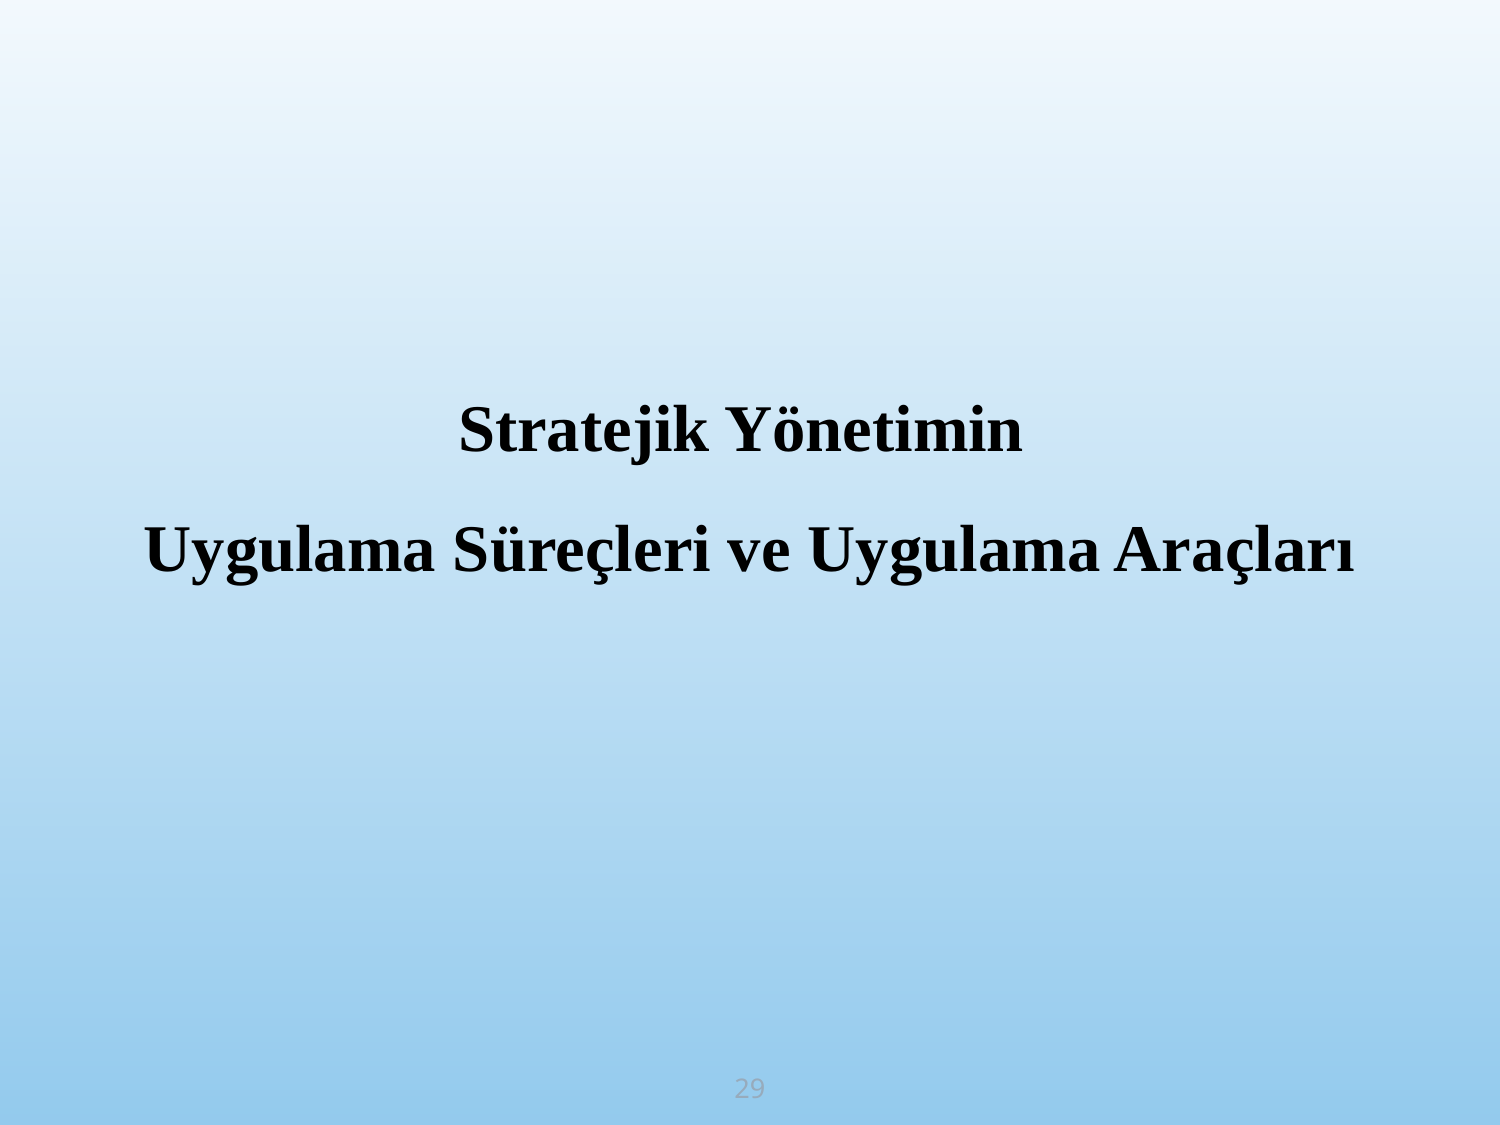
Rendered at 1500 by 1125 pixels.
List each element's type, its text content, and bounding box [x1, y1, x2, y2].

title Stratejik Yönetimin Uygulama Süreçleri ve Uygulama Araçları [112, 346, 1388, 600]
slide_number 29 [0, 1056, 1500, 1125]
